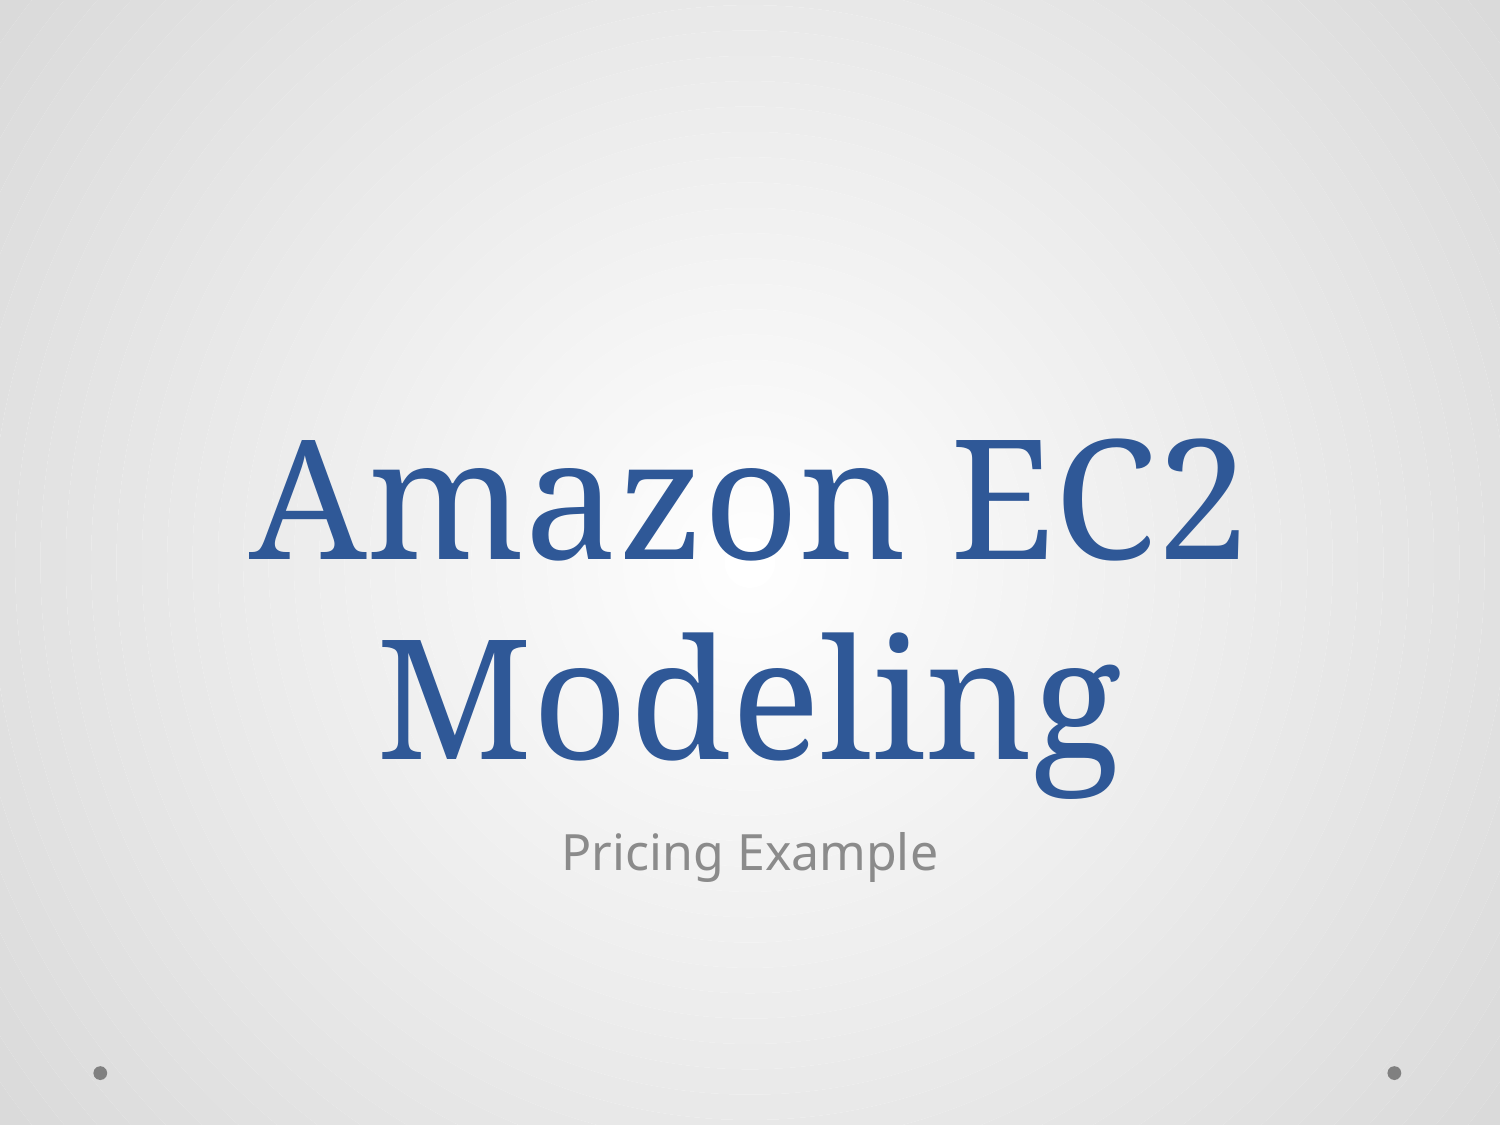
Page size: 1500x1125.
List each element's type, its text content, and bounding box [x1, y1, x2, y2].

title Amazon EC2 Modeling [112, 99, 1388, 800]
subtitle Pricing Example [225, 812, 1275, 1013]
